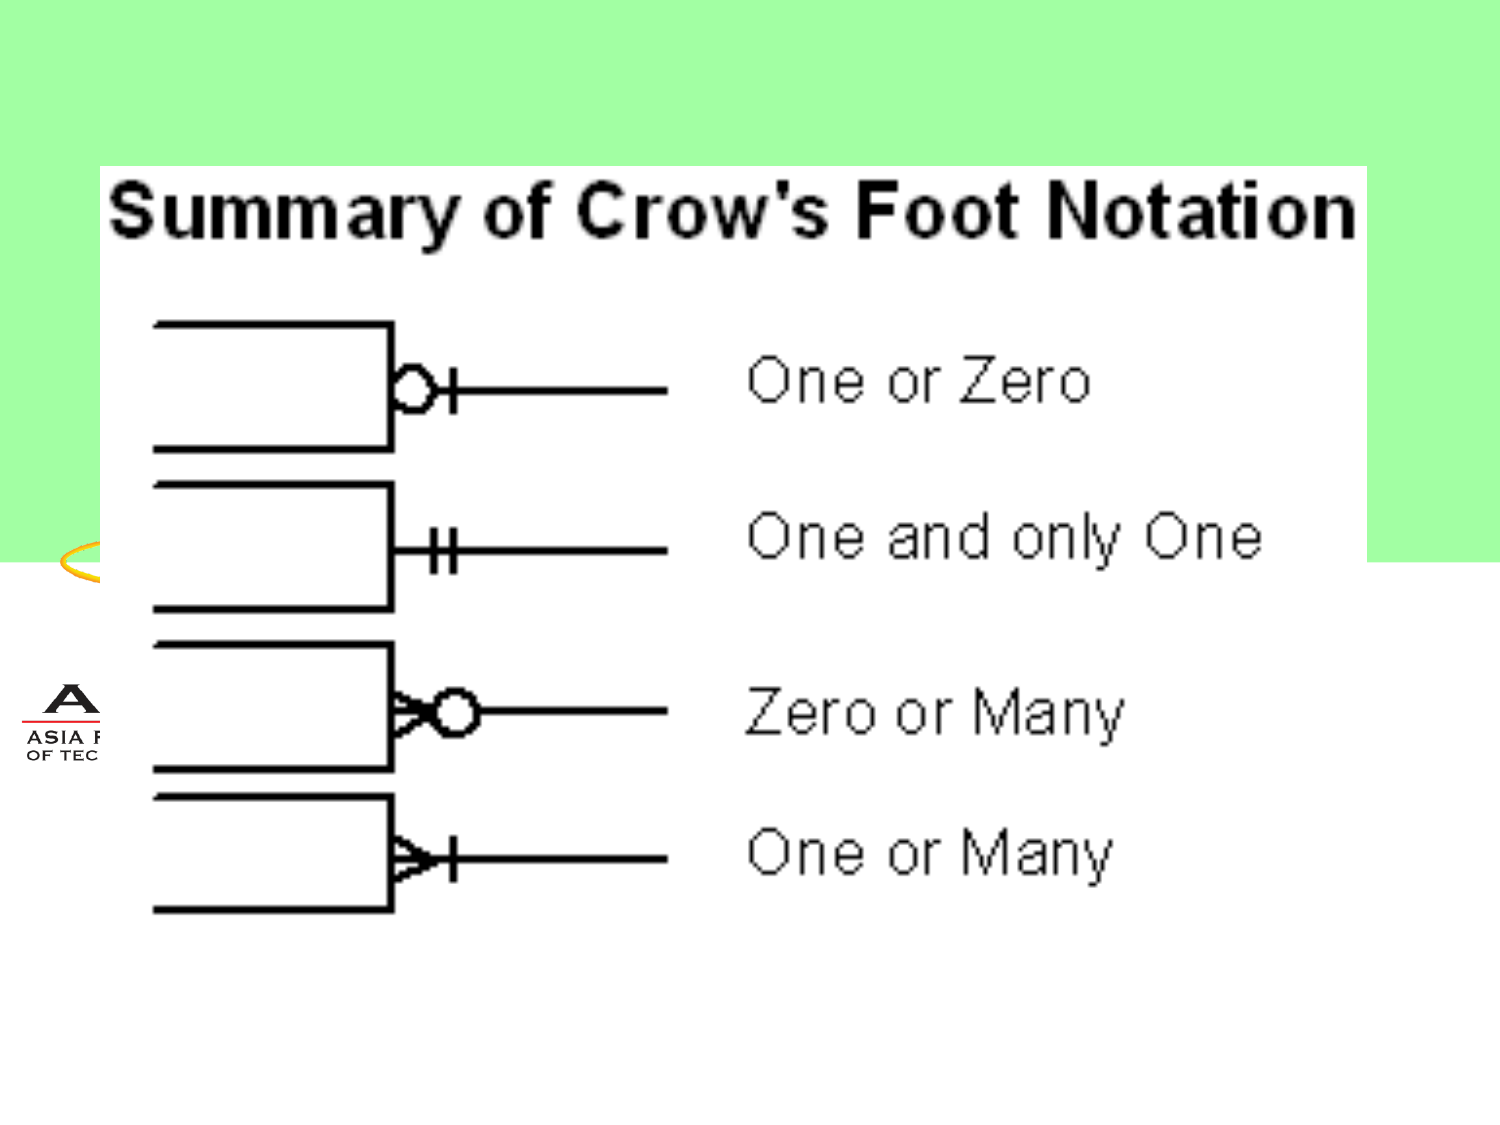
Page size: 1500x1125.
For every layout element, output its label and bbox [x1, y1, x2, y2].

picture [0, 166, 1367, 923]
